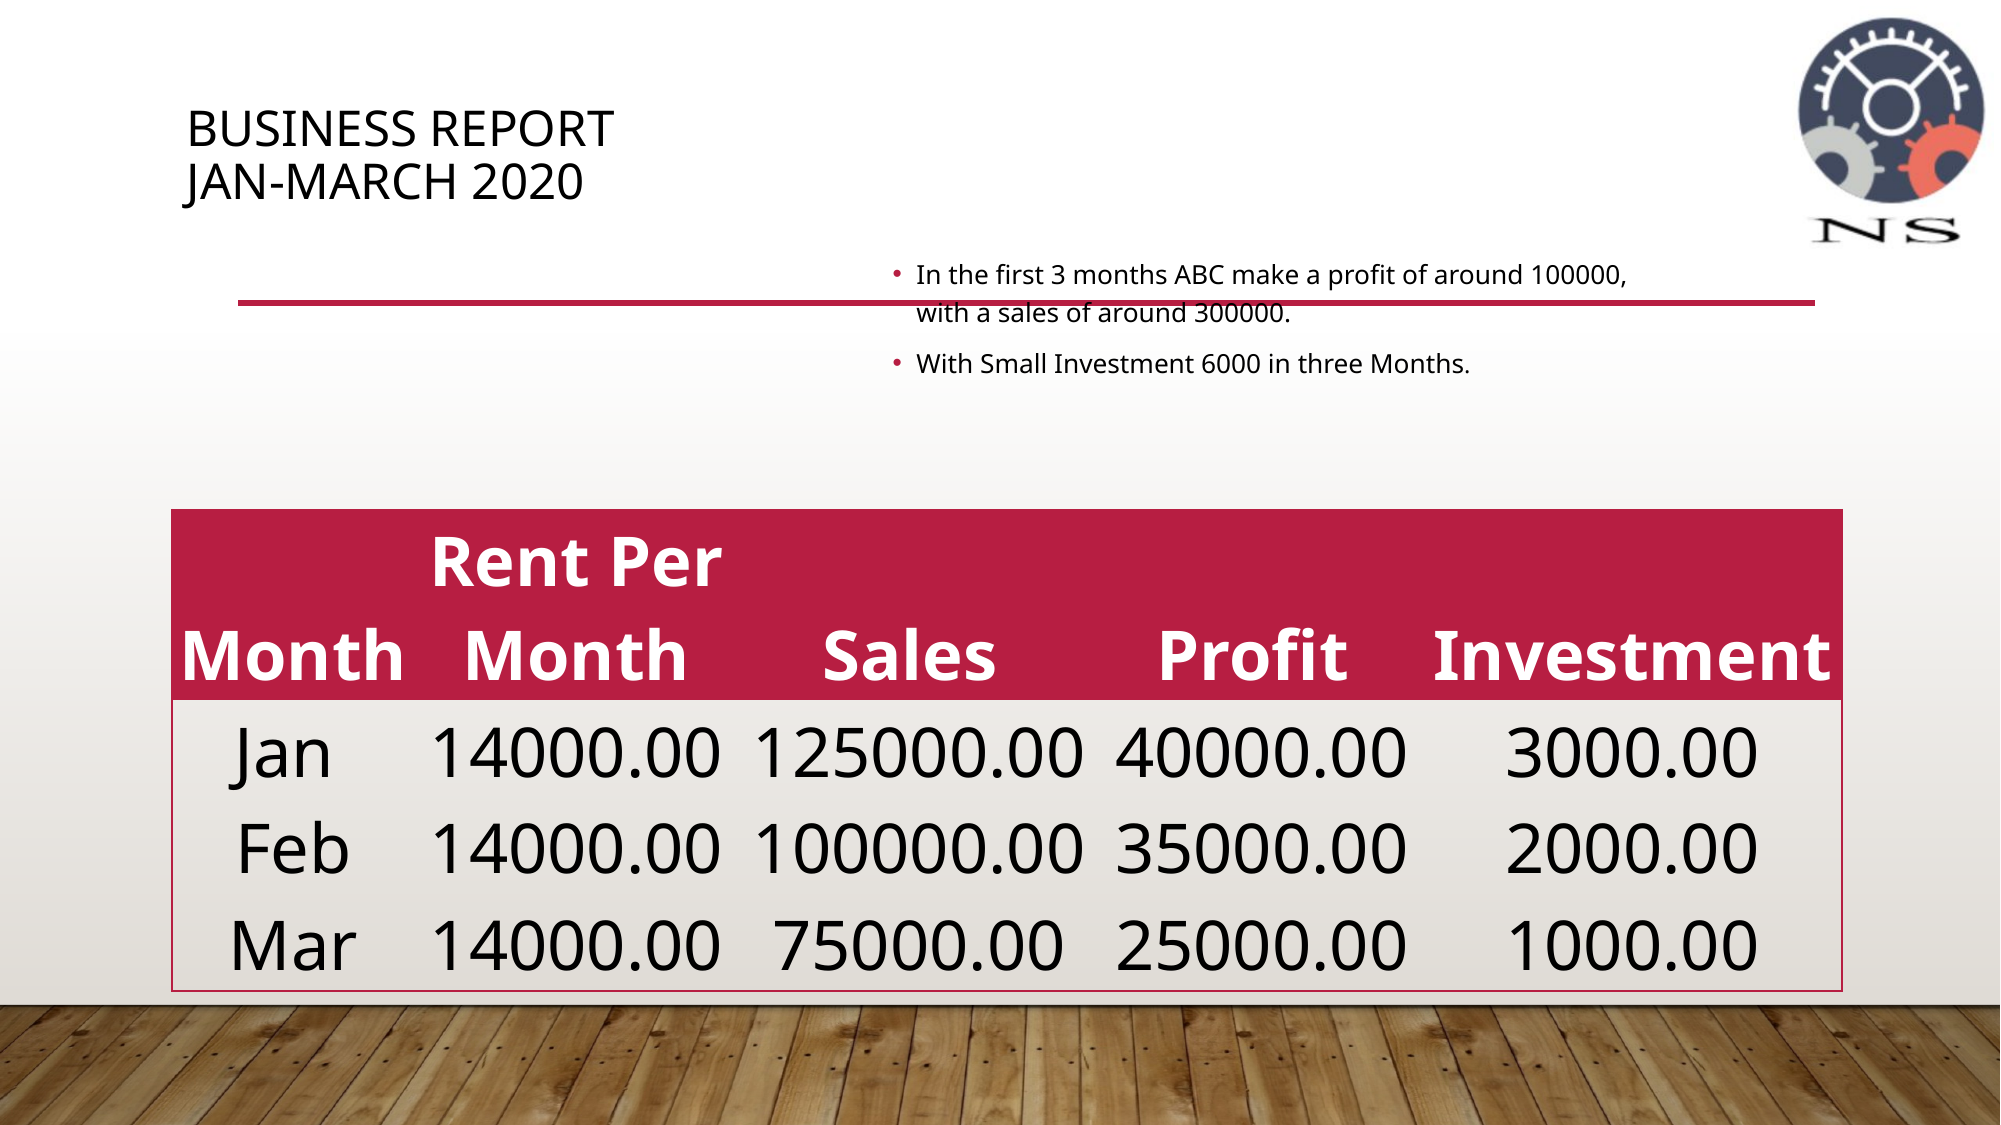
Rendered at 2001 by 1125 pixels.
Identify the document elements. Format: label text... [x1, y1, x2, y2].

table_cell 3000.00 [1423, 700, 1841, 797]
picture [0, 1005, 2000, 1125]
table_cell 40000.00 [1100, 700, 1423, 797]
picture [1776, 6, 1994, 259]
title Business Report Jan-March 2020 [171, 96, 671, 273]
table_header Investment [1423, 511, 1841, 700]
table_header Rent Per Month [415, 511, 738, 700]
table_cell 2000.00 [1423, 797, 1841, 894]
table_header Profit [1100, 511, 1423, 700]
list In the first 3 months ABC make a profit of around 100000, with a sales of around 300000. With Small Investment 6000 in three Months. [877, 244, 1692, 388]
table_header Month [173, 511, 415, 700]
table_cell 35000.00 [1100, 797, 1423, 894]
table_cell 100000.00 [738, 797, 1100, 894]
table_cell 125000.00 [738, 700, 1100, 797]
table_cell 14000.00 [415, 700, 738, 797]
table_cell 75000.00 [738, 894, 1100, 990]
table_cell Mar [173, 894, 415, 990]
table_cell 25000.00 [1100, 894, 1423, 990]
table_cell Jan [173, 700, 415, 797]
table_header Sales [738, 511, 1100, 700]
table_cell Feb [173, 797, 415, 894]
table_cell 14000.00 [415, 894, 738, 990]
table_cell 14000.00 [415, 797, 738, 894]
table_cell 1000.00 [1423, 894, 1841, 990]
